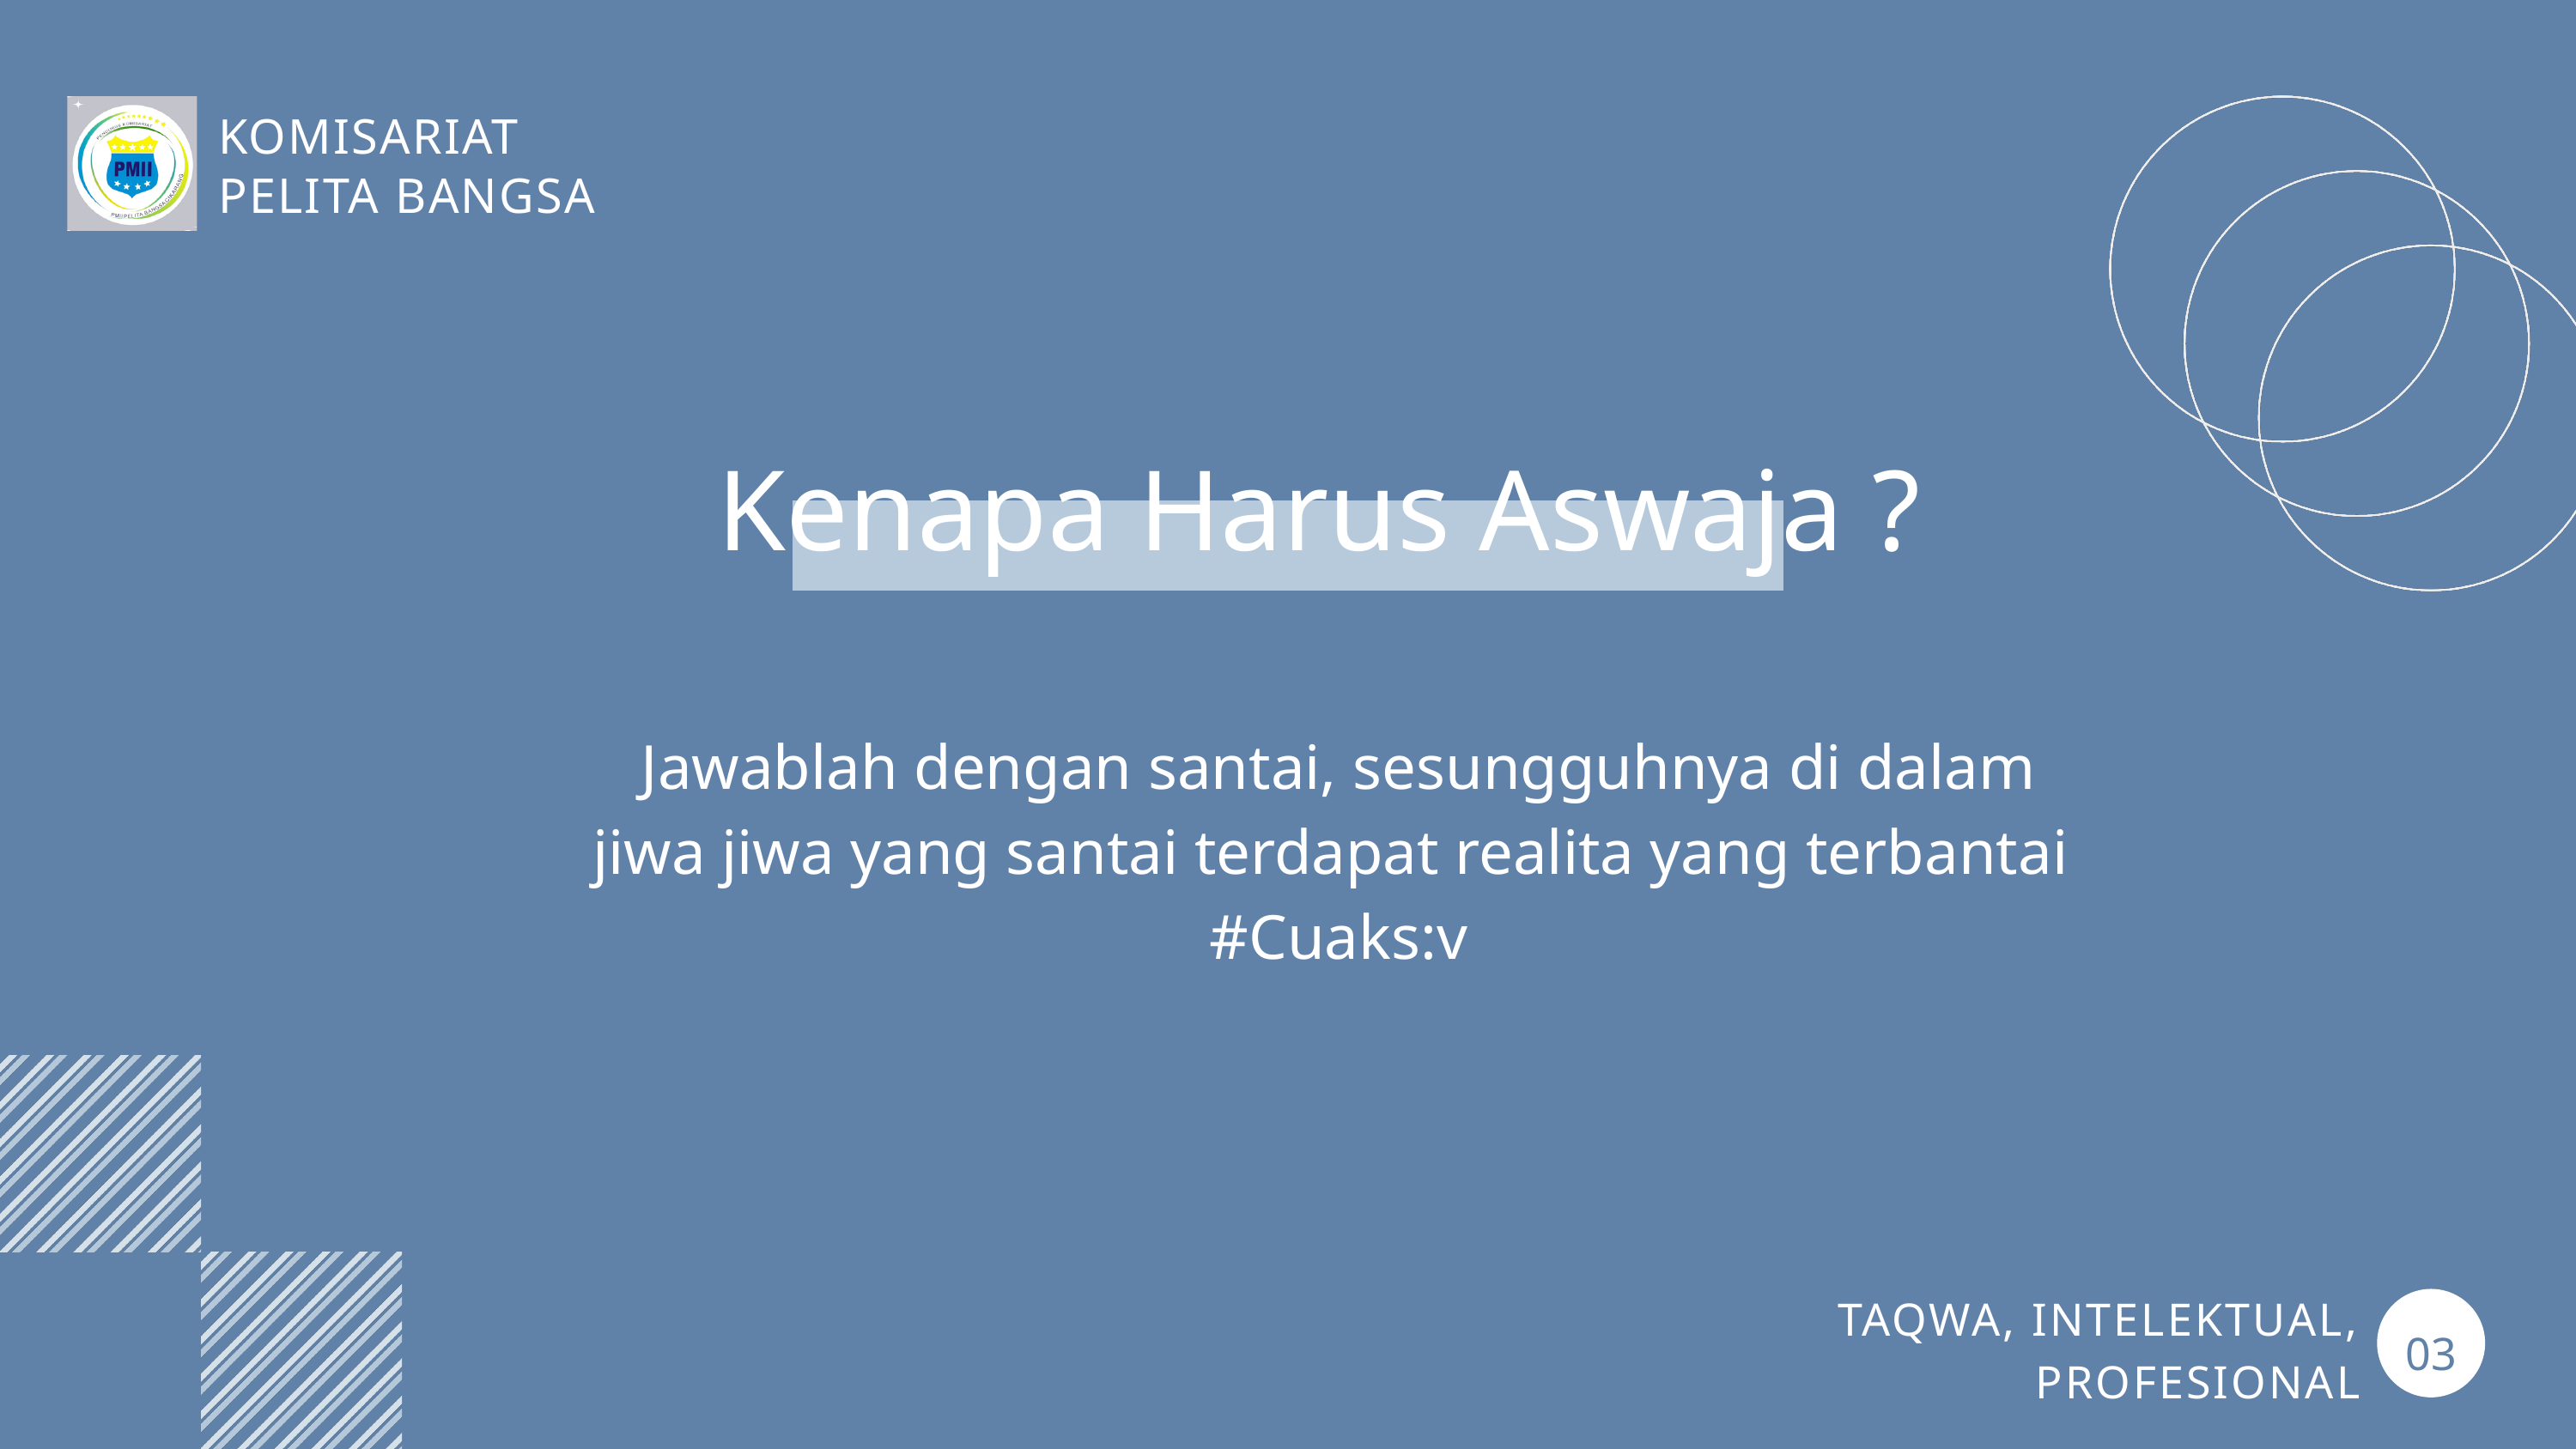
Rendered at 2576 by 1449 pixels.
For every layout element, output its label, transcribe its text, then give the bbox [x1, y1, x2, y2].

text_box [2376, 1288, 2486, 1398]
text_box TAQWA, INTELEKTUAL, PROFESIONAL [1833, 1282, 2360, 1408]
text_box Jawablah dengan santai, sesungguhnya di dalam jiwa jiwa yang santai terdapat realita yang terbantai #Cuaks:v [580, 716, 2098, 972]
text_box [67, 95, 695, 231]
picture [0, 1054, 403, 1449]
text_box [792, 500, 1784, 591]
picture [2108, 95, 2576, 591]
text_box Kenapa Harus Aswaja ? [498, 417, 2104, 573]
